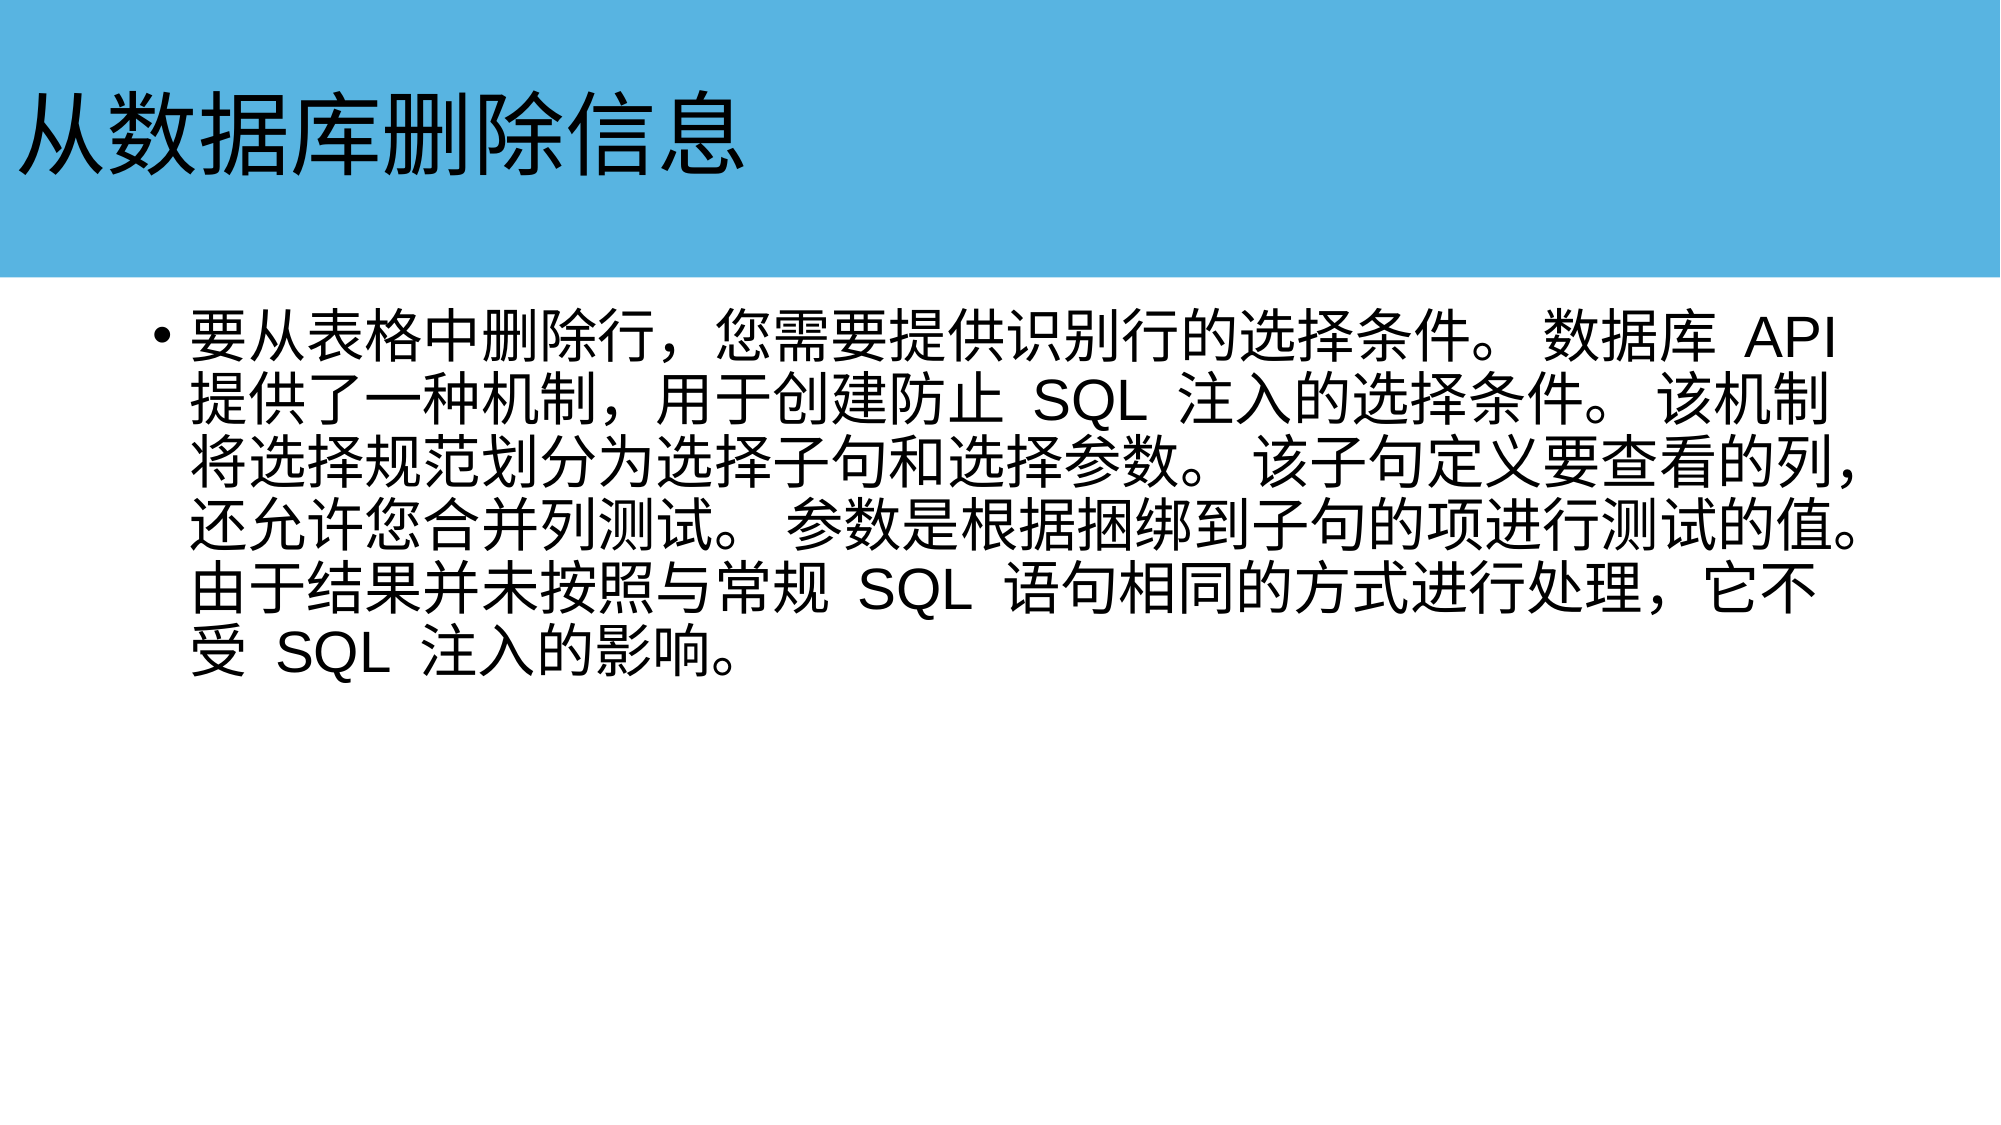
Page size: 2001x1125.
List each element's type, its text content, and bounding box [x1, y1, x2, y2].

title 从数据库删除信息 [0, 0, 2000, 278]
list 要从表格中删除行，您需要提供识别行的选择条件。 数据库 API 提供了一种机制，用于创建防止 SQL 注入的选择条件。 该机制将选择规范划分为选择子句和选择参数。 该子句定义要查看的列，还允许您合并列测试。 参数是根据捆绑到子句的项进行测试的值。由于结果并未按照与常规 SQL 语句相同的方式进行处理，它不受 SQL 注入的影响。 [137, 299, 1863, 1014]
